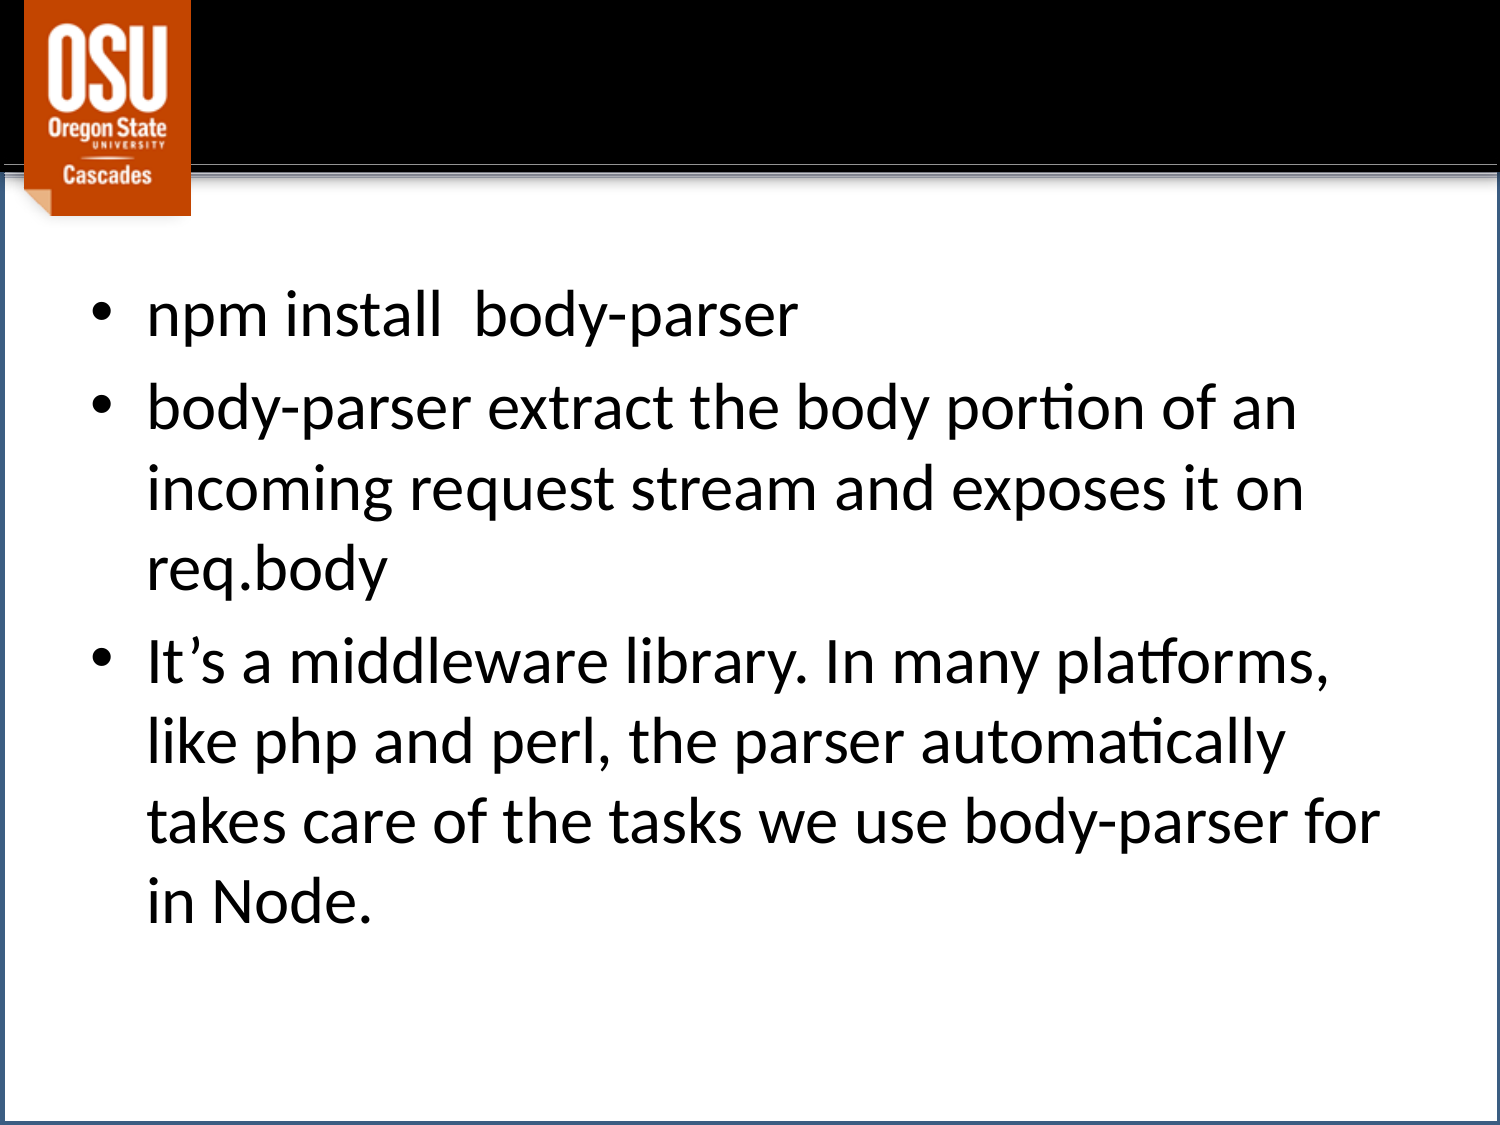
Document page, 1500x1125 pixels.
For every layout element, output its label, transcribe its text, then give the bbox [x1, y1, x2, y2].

list npm install body-parser body-parser extract the body portion of an incoming request stream and exposes it on req.body It’s a middleware library. In many platforms, like php and perl, the parser automatically takes care of the tasks we use body-parser for in Node. [75, 262, 1425, 1005]
picture [0, 0, 1500, 1125]
